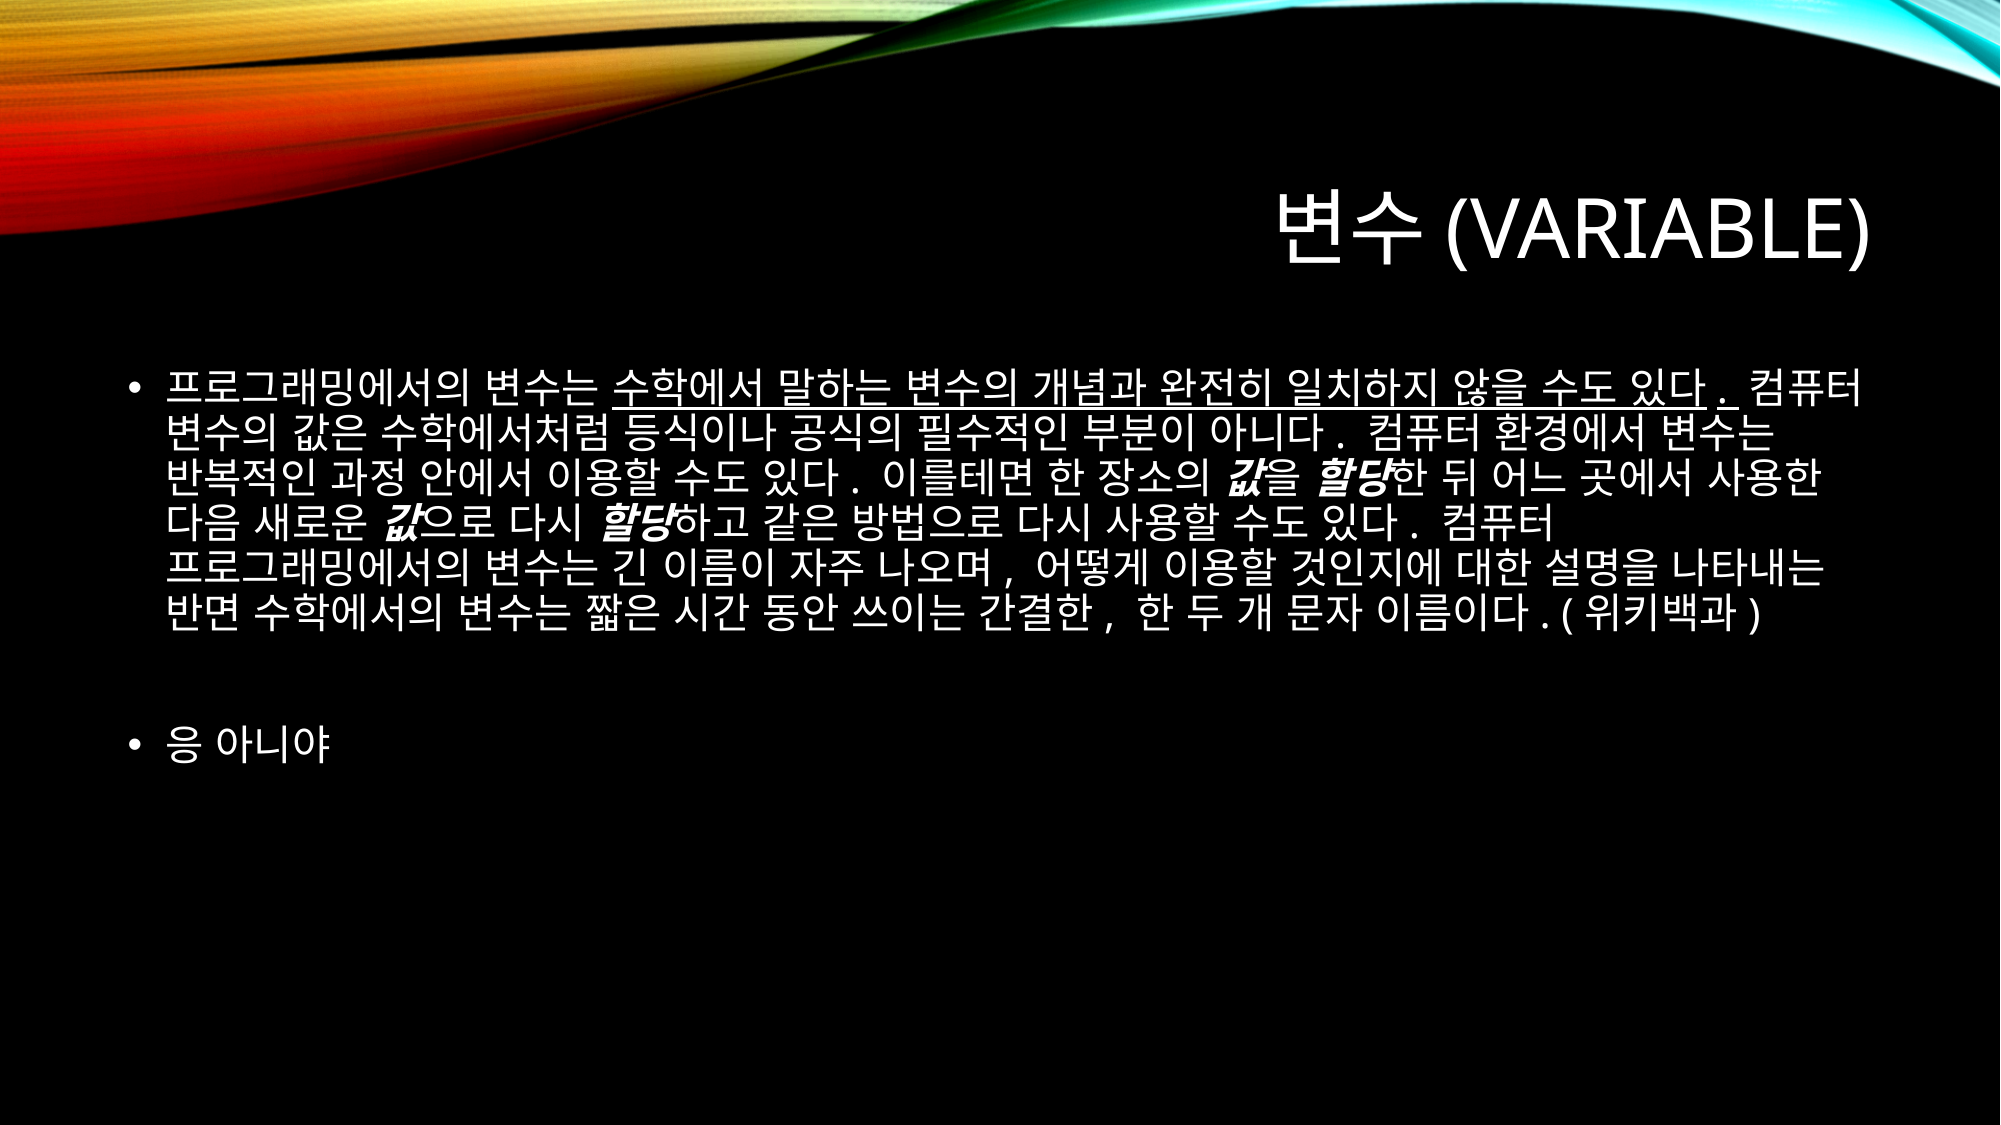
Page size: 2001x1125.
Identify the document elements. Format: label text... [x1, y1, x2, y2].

list 프로그래밍에서의 변수는 수학에서 말하는 변수의 개념과 완전히 일치하지 않을 수도 있다. 컴퓨터 변수의 값은 수학에서처럼 등식이나 공식의 필수적인 부분이 아니다. 컴퓨터 환경에서 변수는 반복적인 과정 안에서 이용할 수도 있다. 이를테면 한 장소의 값을 할당한 뒤 어느 곳에서 사용한 다음 새로운 값으로 다시 할당하고 같은 방법으로 다시 사용할 수도 있다. 컴퓨터 프로그래밍에서의 변수는 긴 이름이 자주 나오며, 어떻게 이용할 것인지에 대한 설명을 나타내는 반면 수학에서의 변수는 짧은 시간 동안 쓰이는 간결한, 한 두 개 문자 이름이다. (위키백과) 응 아니야 [112, 360, 1888, 1021]
picture [0, 0, 2000, 237]
title 변수(variable) [474, 125, 1888, 338]
